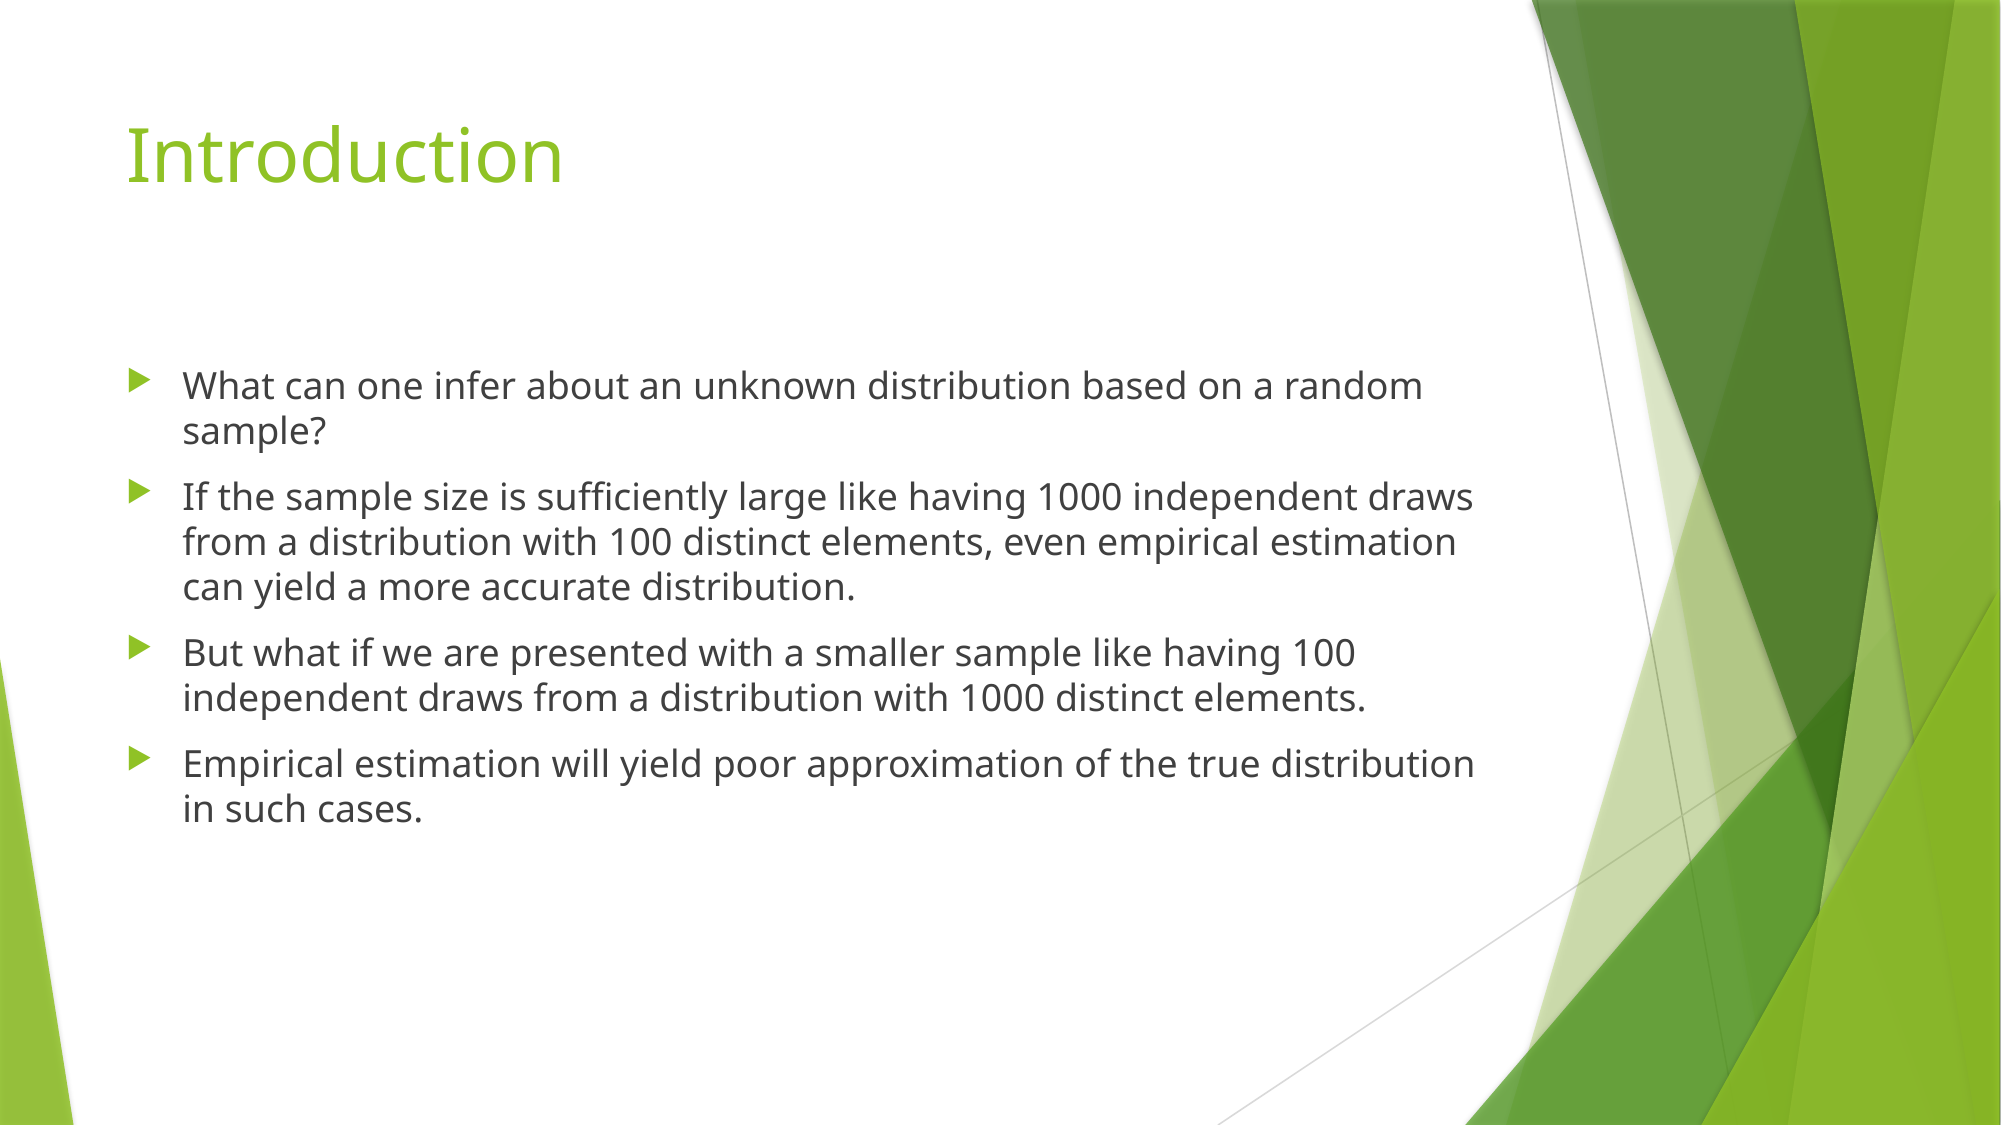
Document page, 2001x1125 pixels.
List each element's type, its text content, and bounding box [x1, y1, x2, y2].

list What can one infer about an unknown distribution based on a random sample? If the sample size is sufficiently large like having 1000 independent draws from a distribution with 100 distinct elements, even empirical estimation can yield a more accurate distribution. But what if we are presented with a smaller sample like having 100 independent draws from a distribution with 1000 distinct elements. Empirical estimation will yield poor approximation of the true distribution in such cases. [111, 354, 1522, 992]
title Introduction [111, 99, 1522, 317]
